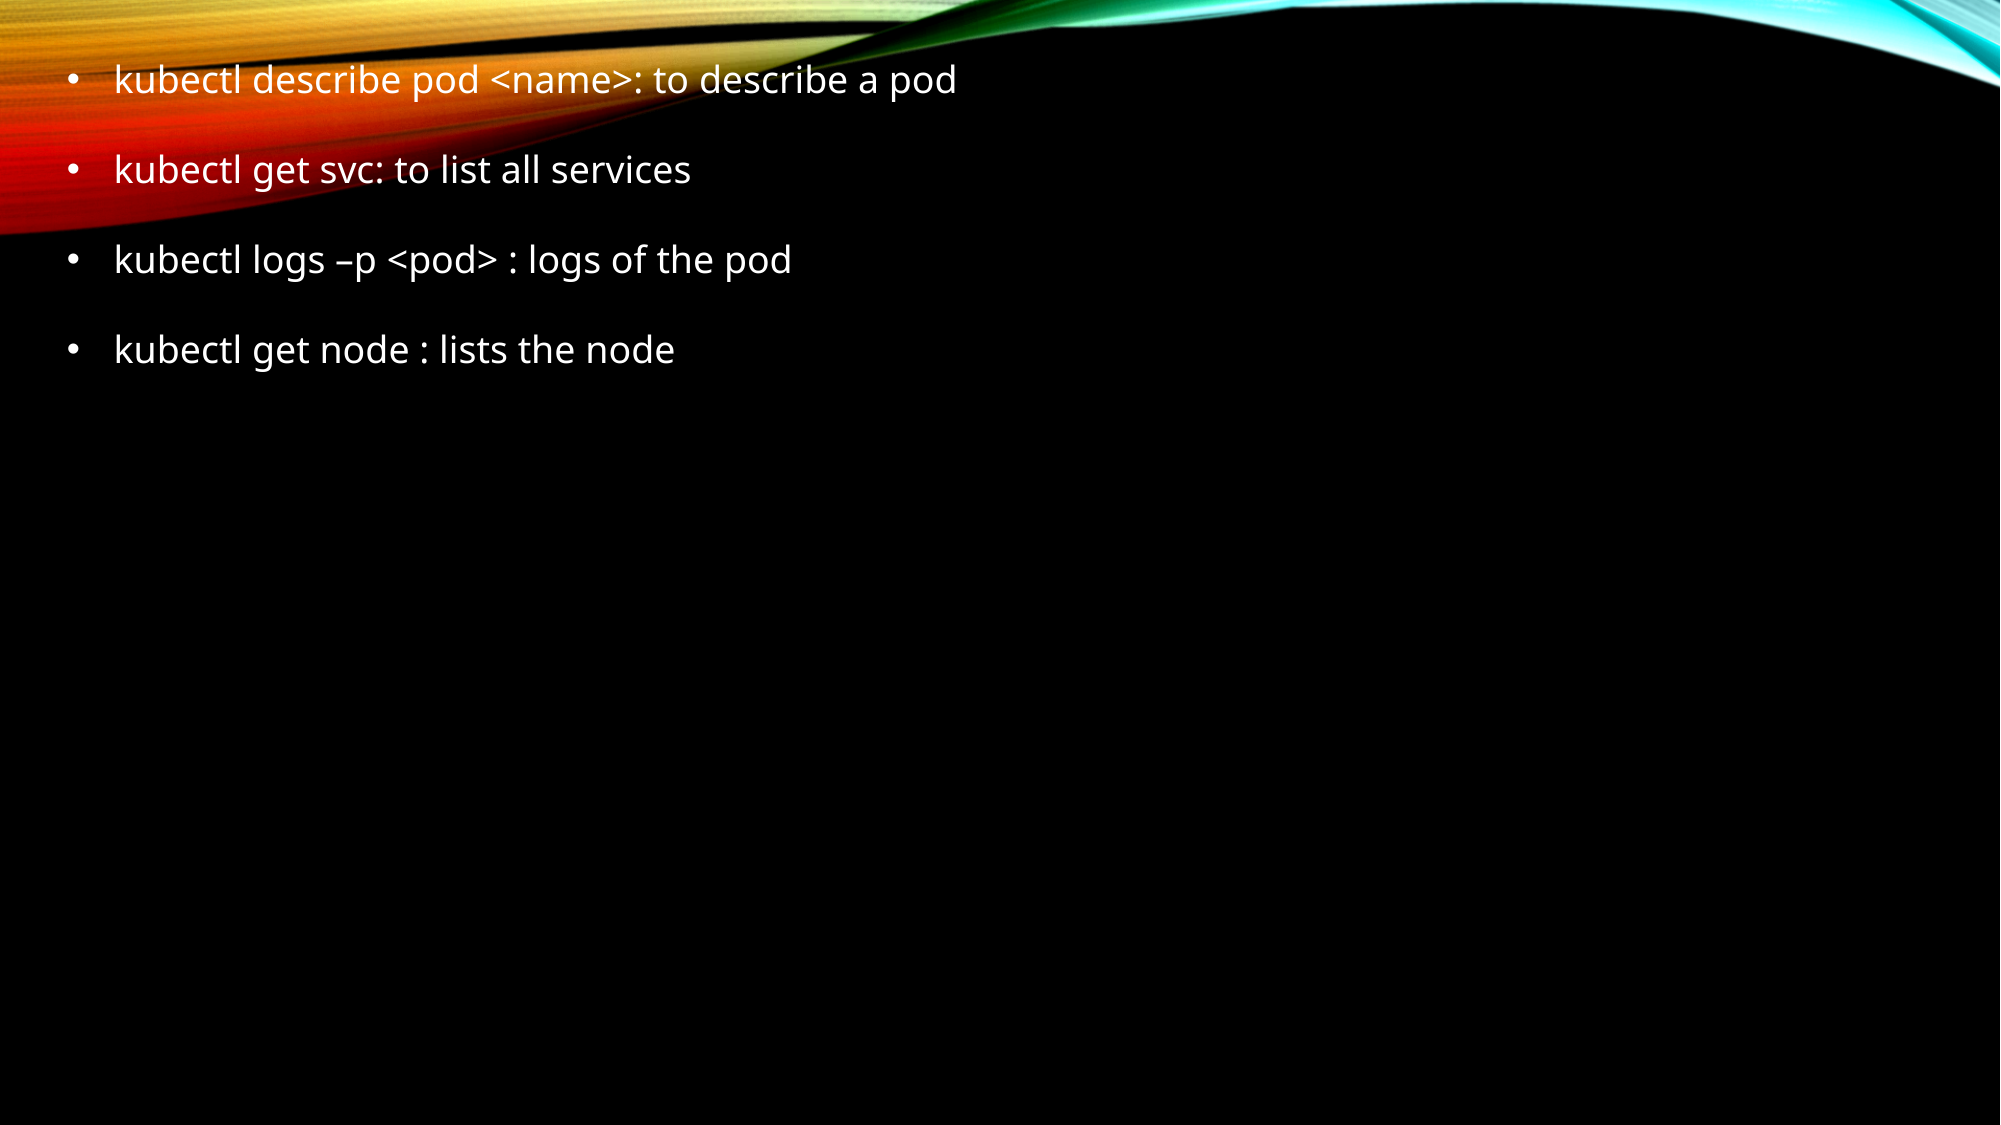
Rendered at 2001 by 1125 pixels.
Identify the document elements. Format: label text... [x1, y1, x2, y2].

picture [0, 0, 2000, 237]
text_box kubectl describe pod <name>: to describe a pod kubectl get svc: to list all services kubectl logs –p <pod> : logs of the pod kubectl get node : lists the node [52, 48, 2000, 559]
